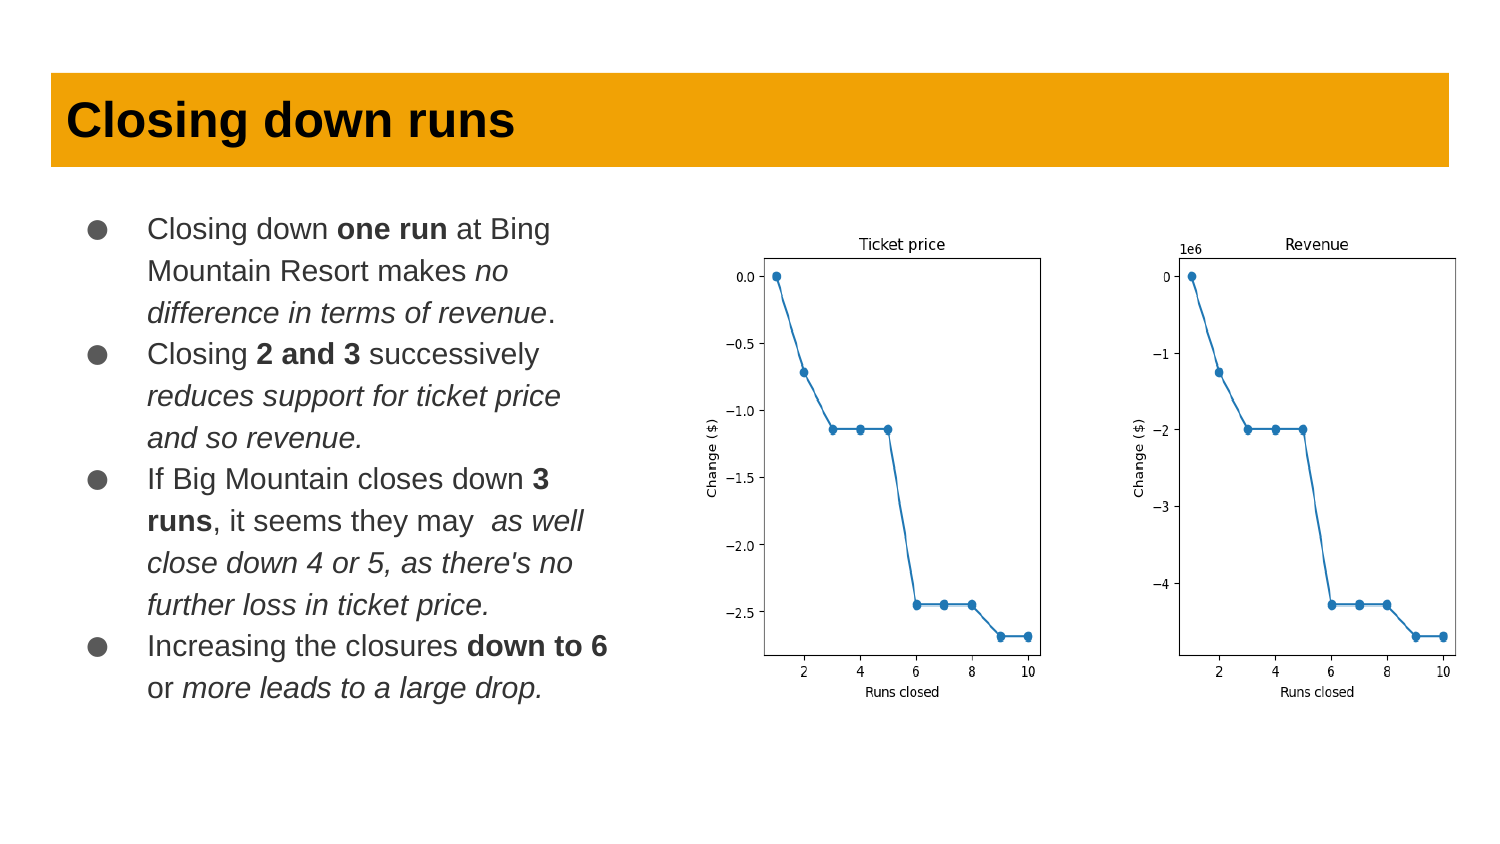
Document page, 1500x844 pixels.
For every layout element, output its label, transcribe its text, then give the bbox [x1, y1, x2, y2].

picture [698, 228, 1464, 710]
list Closing down one run at Bing Mountain Resort makes no difference in terms of revenue. Closing 2 and 3 successively reduces support for ticket price and so revenue. If Big Mountain closes down 3 runs, it seems they may as well close down 4 or 5, as there's no further loss in ticket price. Increasing the closures down to 6 or more leads to a large drop. [51, 189, 629, 750]
title Closing down runs [51, 72, 1449, 167]
